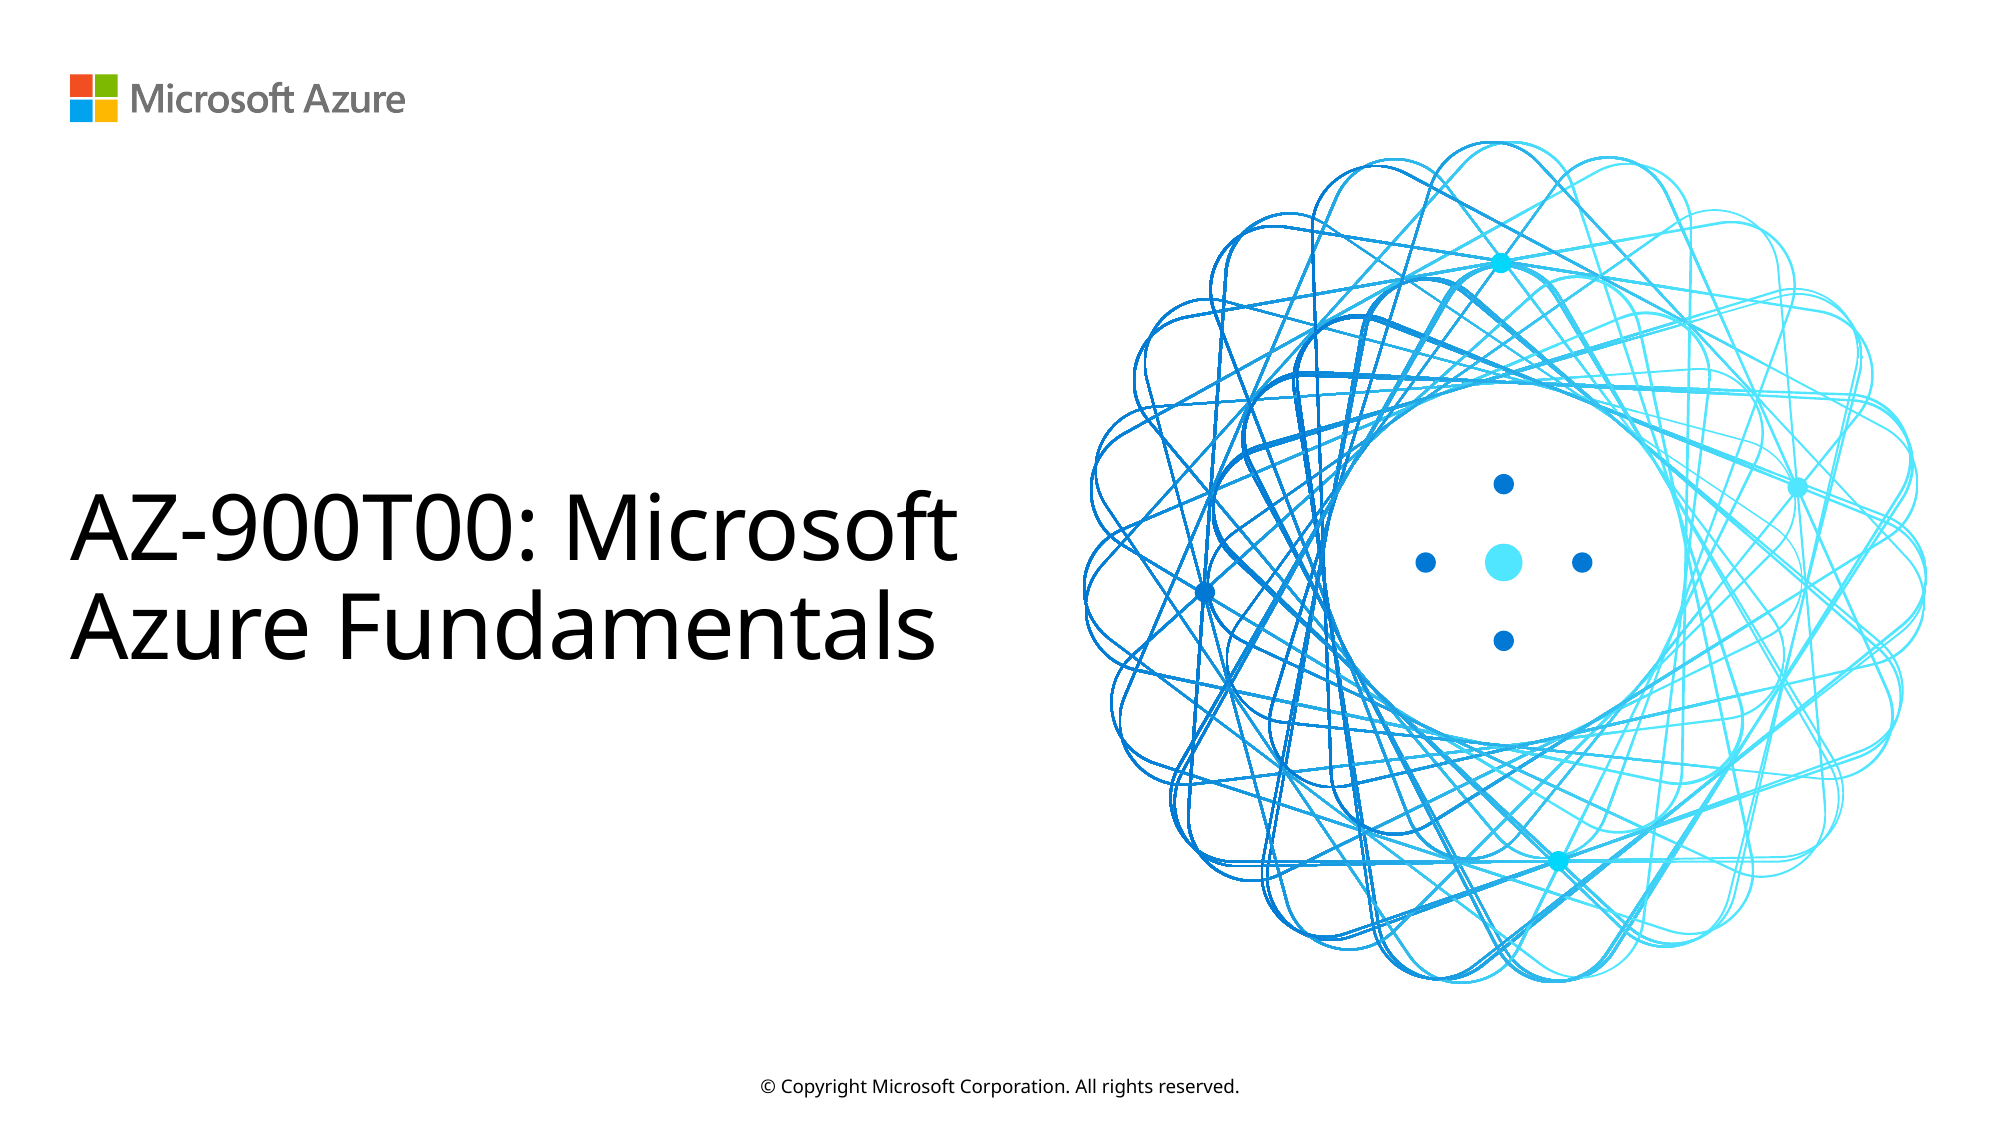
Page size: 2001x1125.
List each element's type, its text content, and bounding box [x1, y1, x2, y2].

title AZ-900T00: Microsoft Azure Fundamentals [70, 415, 961, 710]
picture [22, 26, 455, 170]
